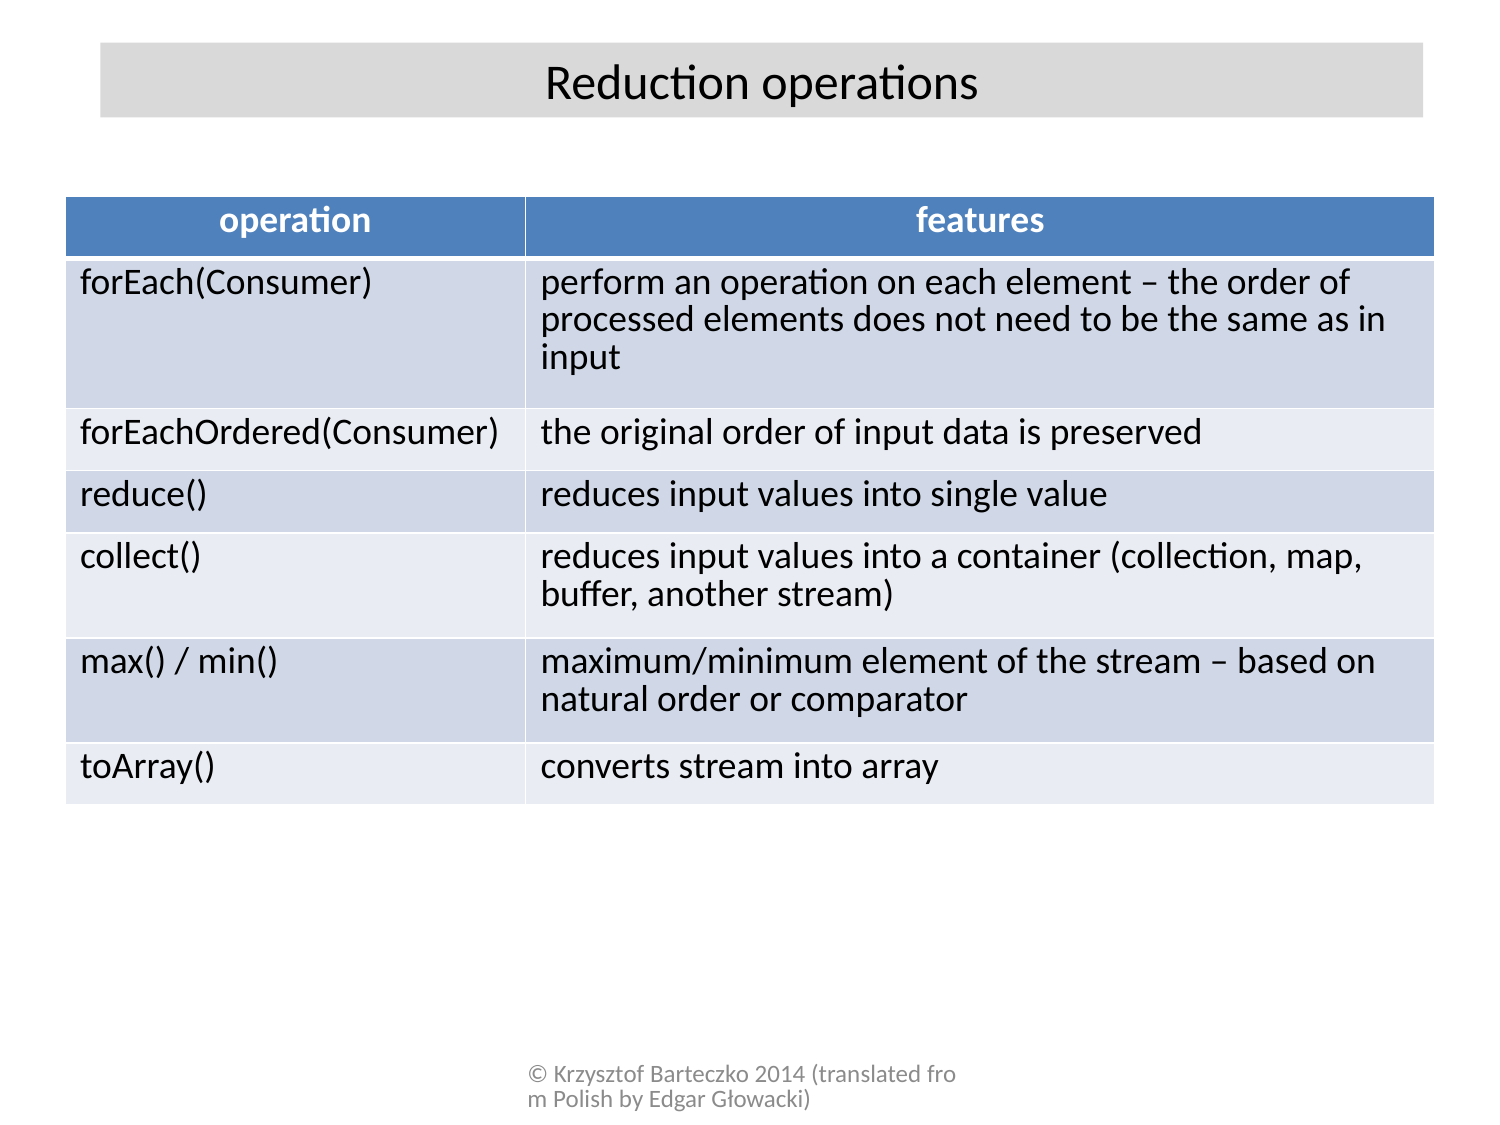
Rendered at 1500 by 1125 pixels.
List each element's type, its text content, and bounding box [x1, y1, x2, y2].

table_cell perform an operation on each element – the order of processed elements does not need to be the same as in input [526, 261, 1434, 408]
footer © Krzysztof Barteczko 2014 (translated from Polish by Edgar Głowacki) [512, 1042, 988, 1103]
table_cell converts stream into array [526, 744, 1434, 804]
table_cell forEach(Consumer) [66, 261, 525, 408]
table_cell reduce() [66, 471, 525, 532]
table_header operation [66, 197, 525, 256]
text_box Reduction operations [100, 42, 1424, 118]
table_cell maximum/minimum element of the stream – based on natural order or comparator [526, 639, 1434, 742]
table_cell the original order of input data is preserved [526, 409, 1434, 470]
table_cell toArray() [66, 744, 525, 804]
table_cell forEachOrdered(Consumer) [66, 409, 525, 470]
table_cell collect() [66, 534, 525, 637]
table_header features [526, 197, 1434, 256]
table_cell reduces input values into a container (collection, map, buffer, another stream) [526, 534, 1434, 637]
table_cell max() / min() [66, 639, 525, 742]
table_cell reduces input values into single value [526, 471, 1434, 532]
